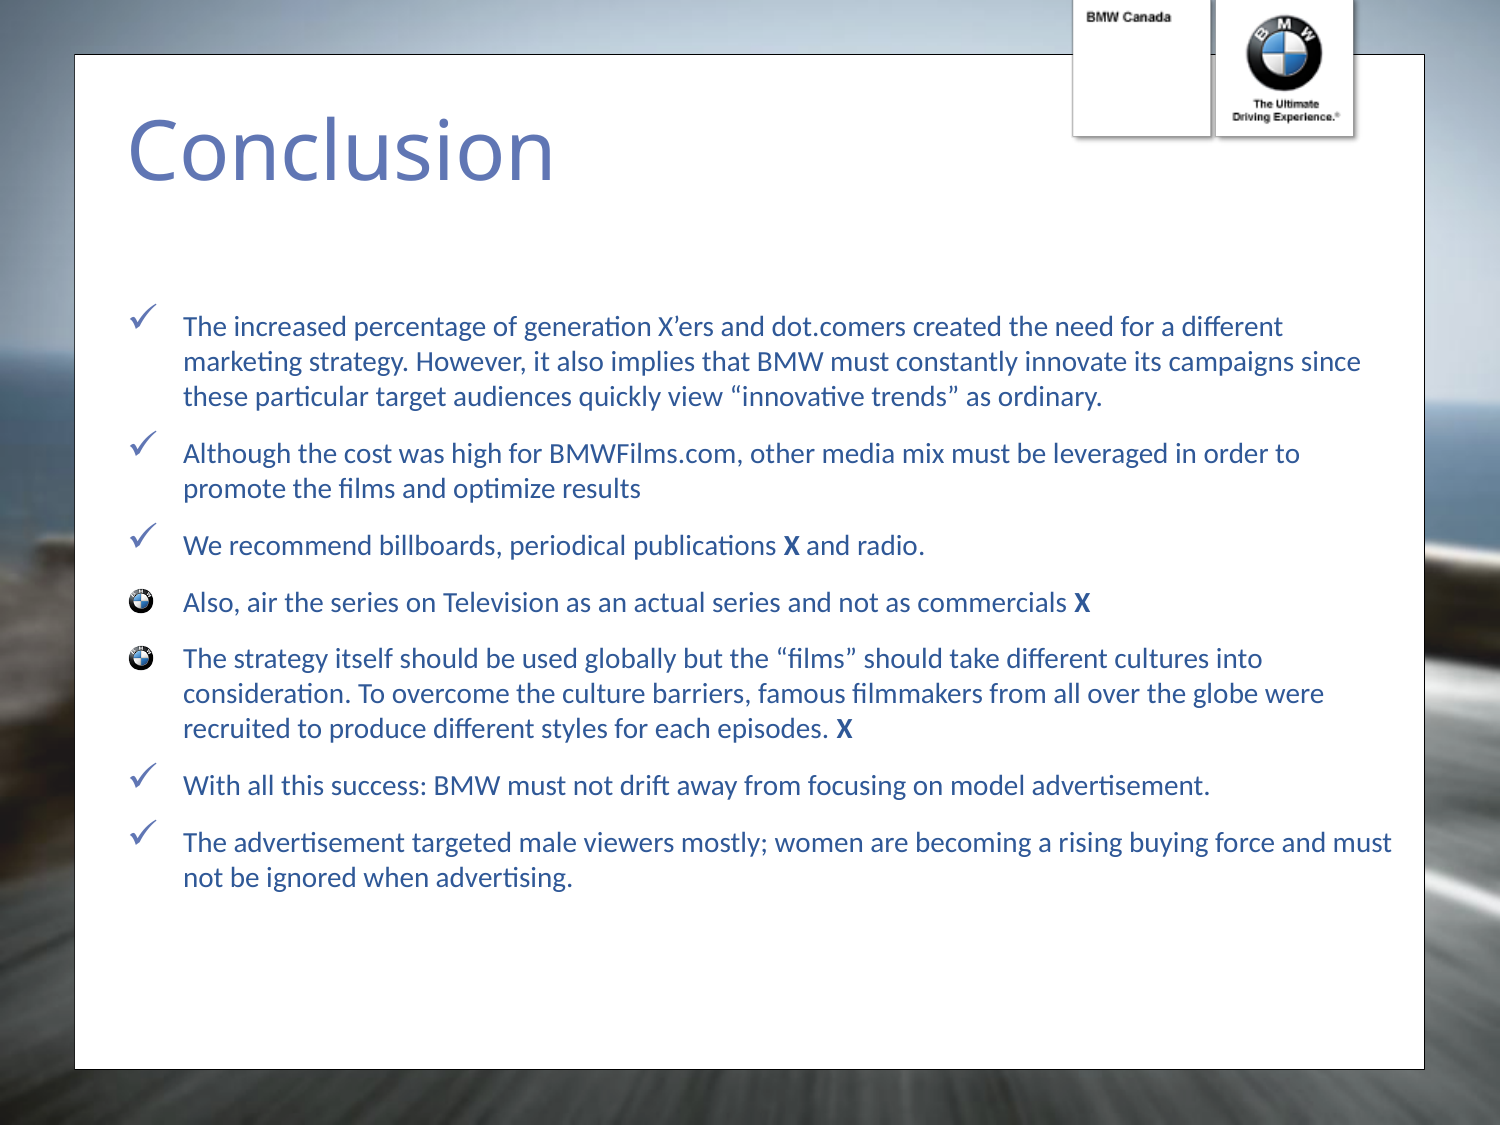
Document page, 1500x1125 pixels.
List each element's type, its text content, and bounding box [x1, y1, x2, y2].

title Conclusion [112, 90, 1388, 209]
list The increased percentage of generation X’ers and dot.comers created the need for a different marketing strategy. However, it also implies that BMW must constantly innovate its campaigns since these particular target audiences quickly view “innovative trends” as ordinary. Although the cost was high for BMWFilms.com, other media mix must be leveraged in order to promote the films and optimize results We recommend billboards, periodical publications X and radio. Also, air the series on Television as an actual series and not as commercials X The strategy itself should be used globally but the “films” should take different cultures into consideration. To overcome the culture barriers, famous filmmakers from all over the globe were recruited to produce different styles for each episodes. X With all this success: BMW must not drift away from focusing on model advertisement. The advertisement targeted male viewers mostly; women are becoming a rising buying force and must not be ignored when advertising. [112, 243, 1424, 1096]
picture [126, 586, 155, 615]
picture [126, 643, 155, 672]
picture [1070, 0, 1363, 90]
